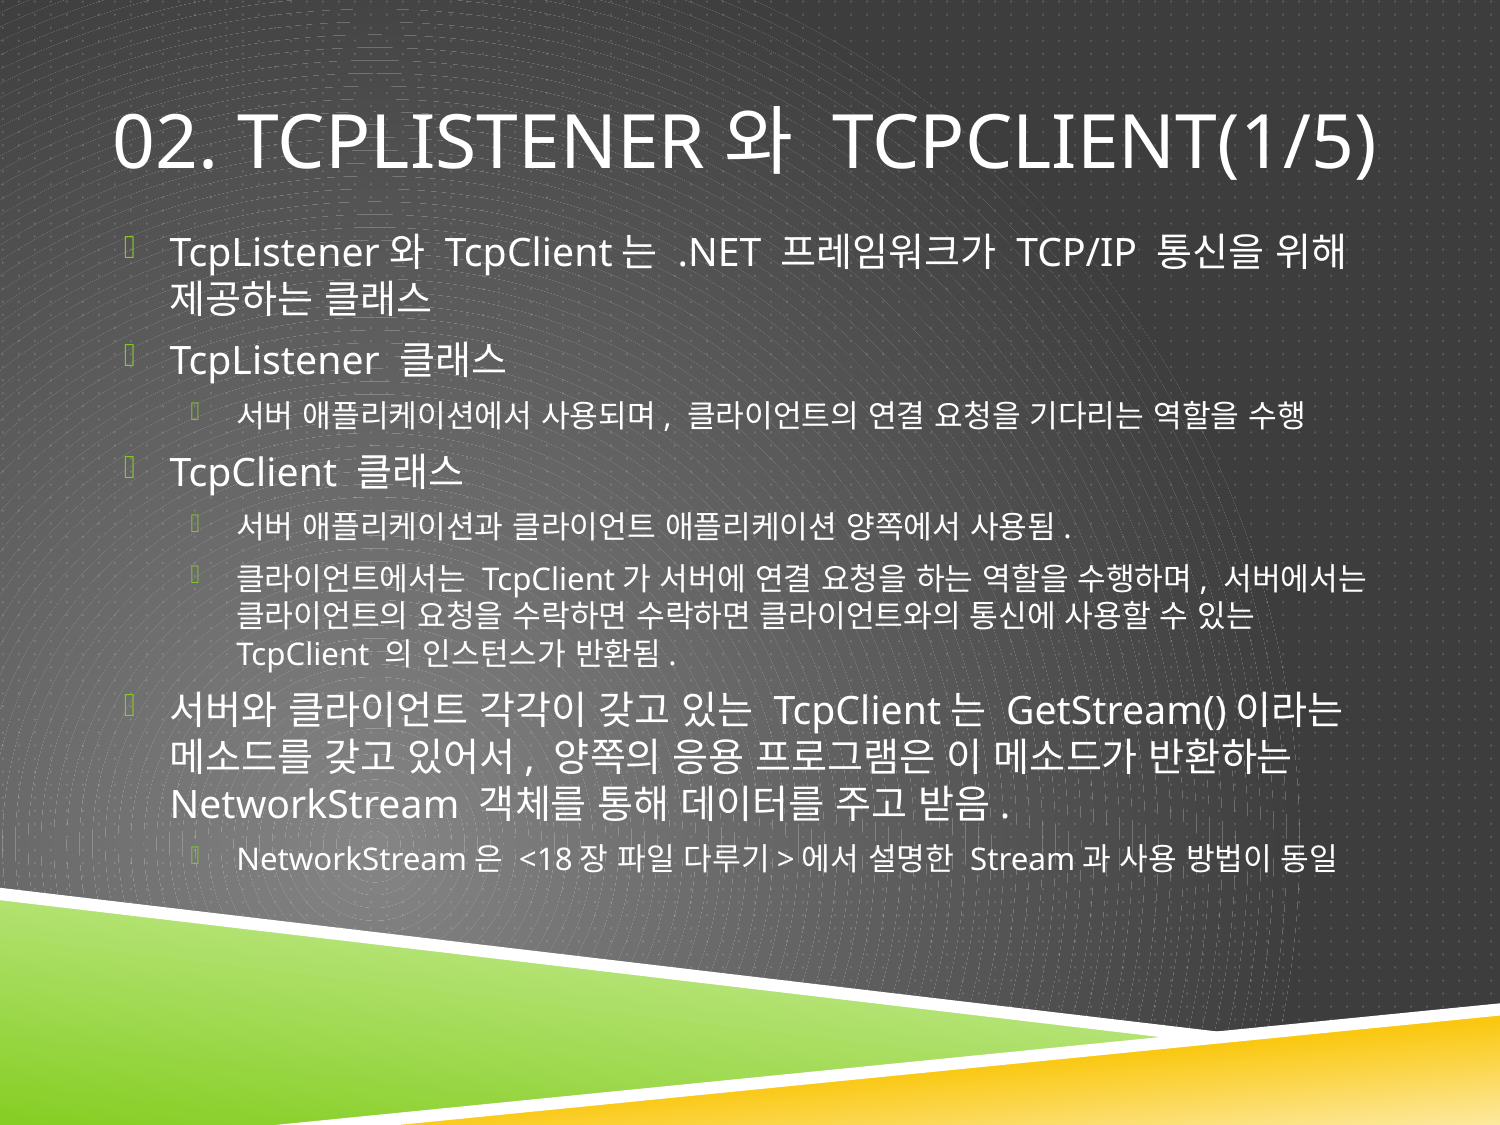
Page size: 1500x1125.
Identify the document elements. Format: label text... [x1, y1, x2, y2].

list TcpListener와 TcpClient는 .NET 프레임워크가 TCP/IP 통신을 위해 제공하는 클래스 TcpListener 클래스 서버 애플리케이션에서 사용되며, 클라이언트의 연결 요청을 기다리는 역할을 수행 TcpClient 클래스 서버 애플리케이션과 클라이언트 애플리케이션 양쪽에서 사용됨. 클라이언트에서는 TcpClient가 서버에 연결 요청을 하는 역할을 수행하며, 서버에서는 클라이언트의 요청을 수락하면 수락하면 클라이언트와의 통신에 사용할 수 있는 TcpClient 의 인스턴스가 반환됨. 서버와 클라이언트 각각이 갖고 있는 TcpClient는 GetStream()이라는 메소드를 갖고 있어서, 양쪽의 응용 프로그램은 이 메소드가 반환하는 NetworkStream 객체를 통해 데이터를 주고 받음. NetworkStream은 <18장 파일 다루기>에서 설명한 Stream과 사용 방법이 동일 [112, 219, 1388, 887]
title 02. TcpListener와 TcpClient(1/5) [112, 45, 1388, 219]
